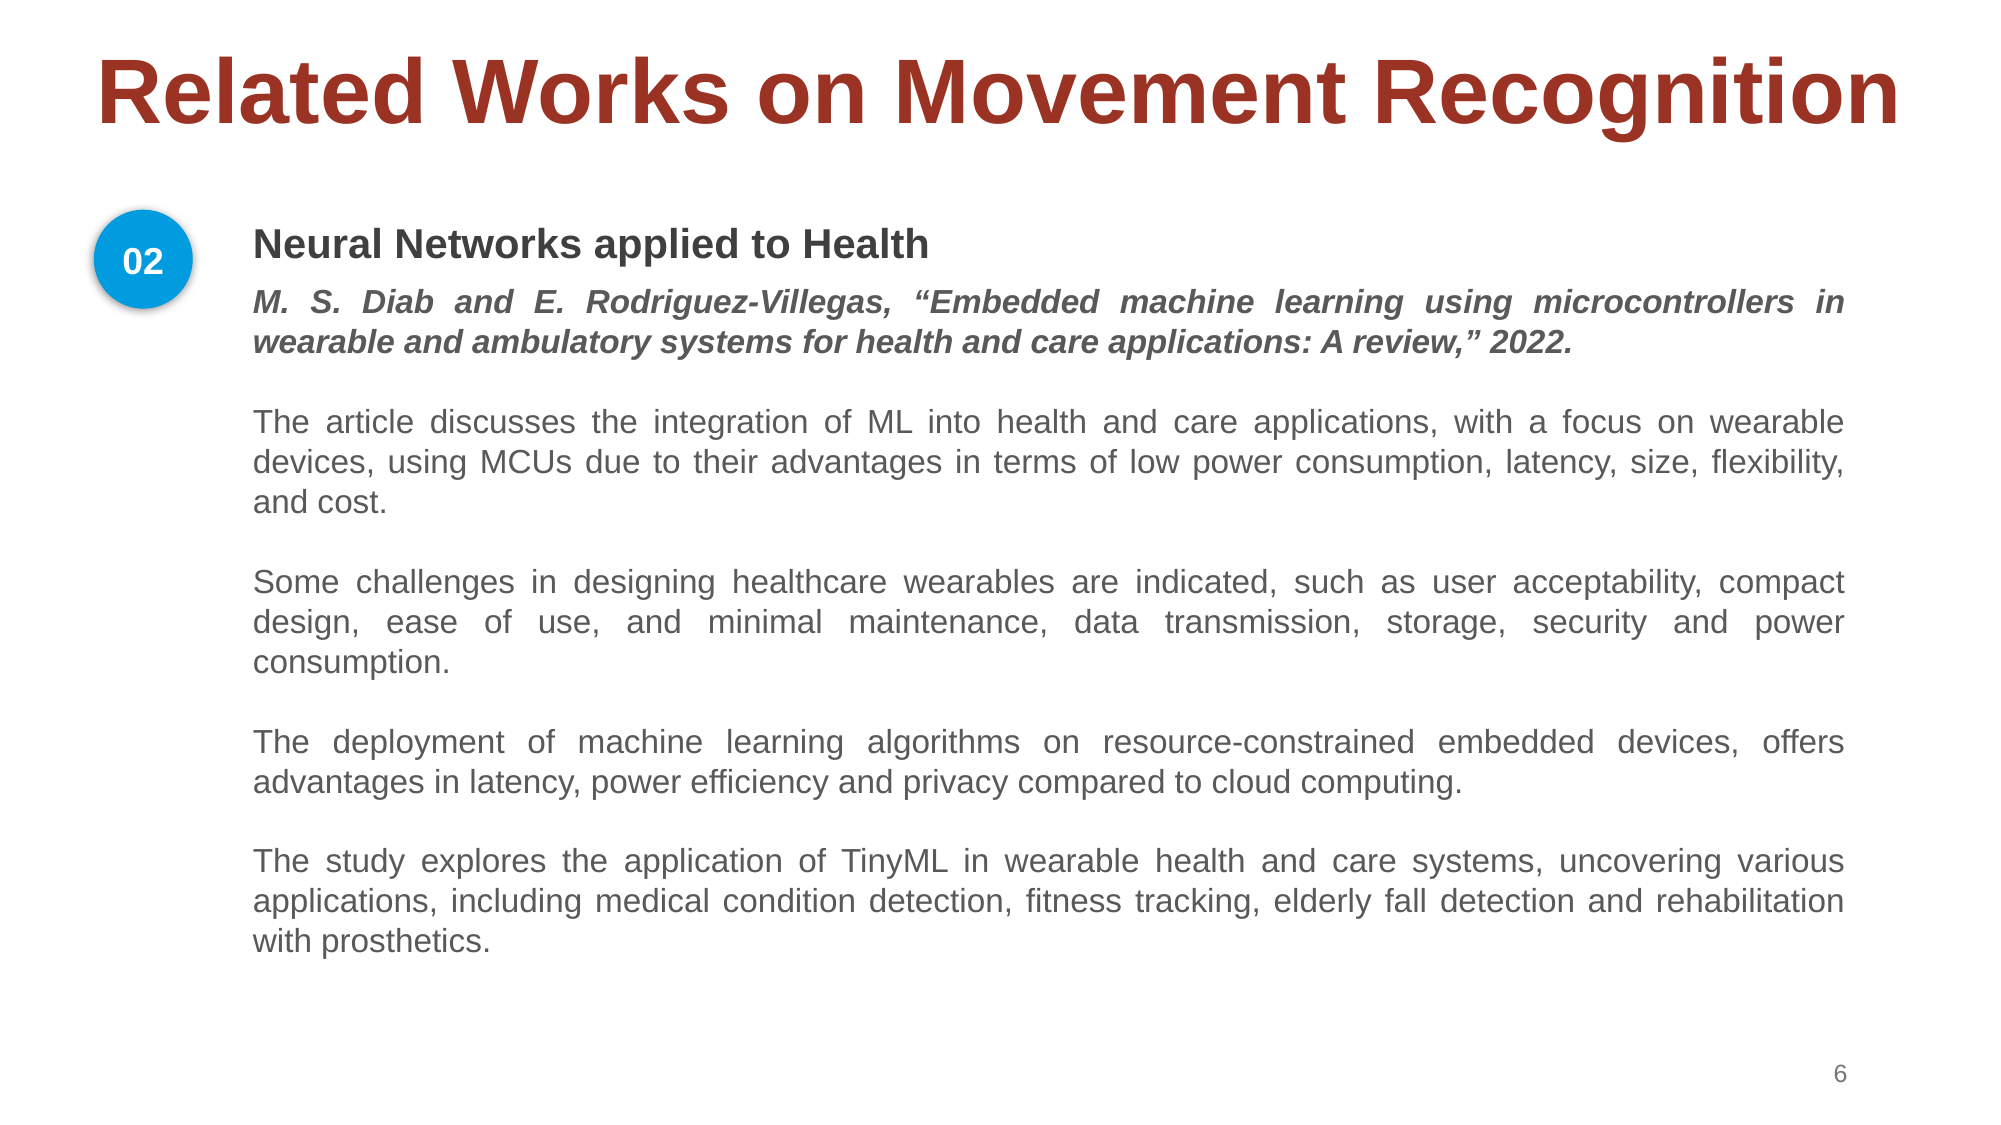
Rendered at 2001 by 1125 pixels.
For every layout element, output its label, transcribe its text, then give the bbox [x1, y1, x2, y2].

text_box M. S. Diab and E. Rodriguez-Villegas, “Embedded machine learning using microcontrollers in wearable and ambulatory systems for health and care applications: A review,” 2022. The article discusses the integration of ML into health and care applications, with a focus on wearable devices, using MCUs due to their advantages in terms of low power consumption, latency, size, flexibility, and cost. Some challenges in designing healthcare wearables are indicated, such as user acceptability, compact design, ease of use, and minimal maintenance, data transmission, storage, security and power consumption. The deployment of machine learning algorithms on resource-constrained embedded devices, offers advantages in latency, power efficiency and privacy compared to cloud computing. The study explores the application of TinyML in wearable health and care systems, uncovering various applications, including medical condition detection, fitness tracking, elderly fall detection and rehabilitation with prosthetics. [237, 273, 1863, 991]
text_box 02 [93, 209, 193, 309]
title Related Works on Movement Recognition [0, 0, 2000, 188]
slide_number ‹#› [1412, 1042, 1863, 1103]
text_box Neural Networks applied to Health [237, 209, 971, 271]
